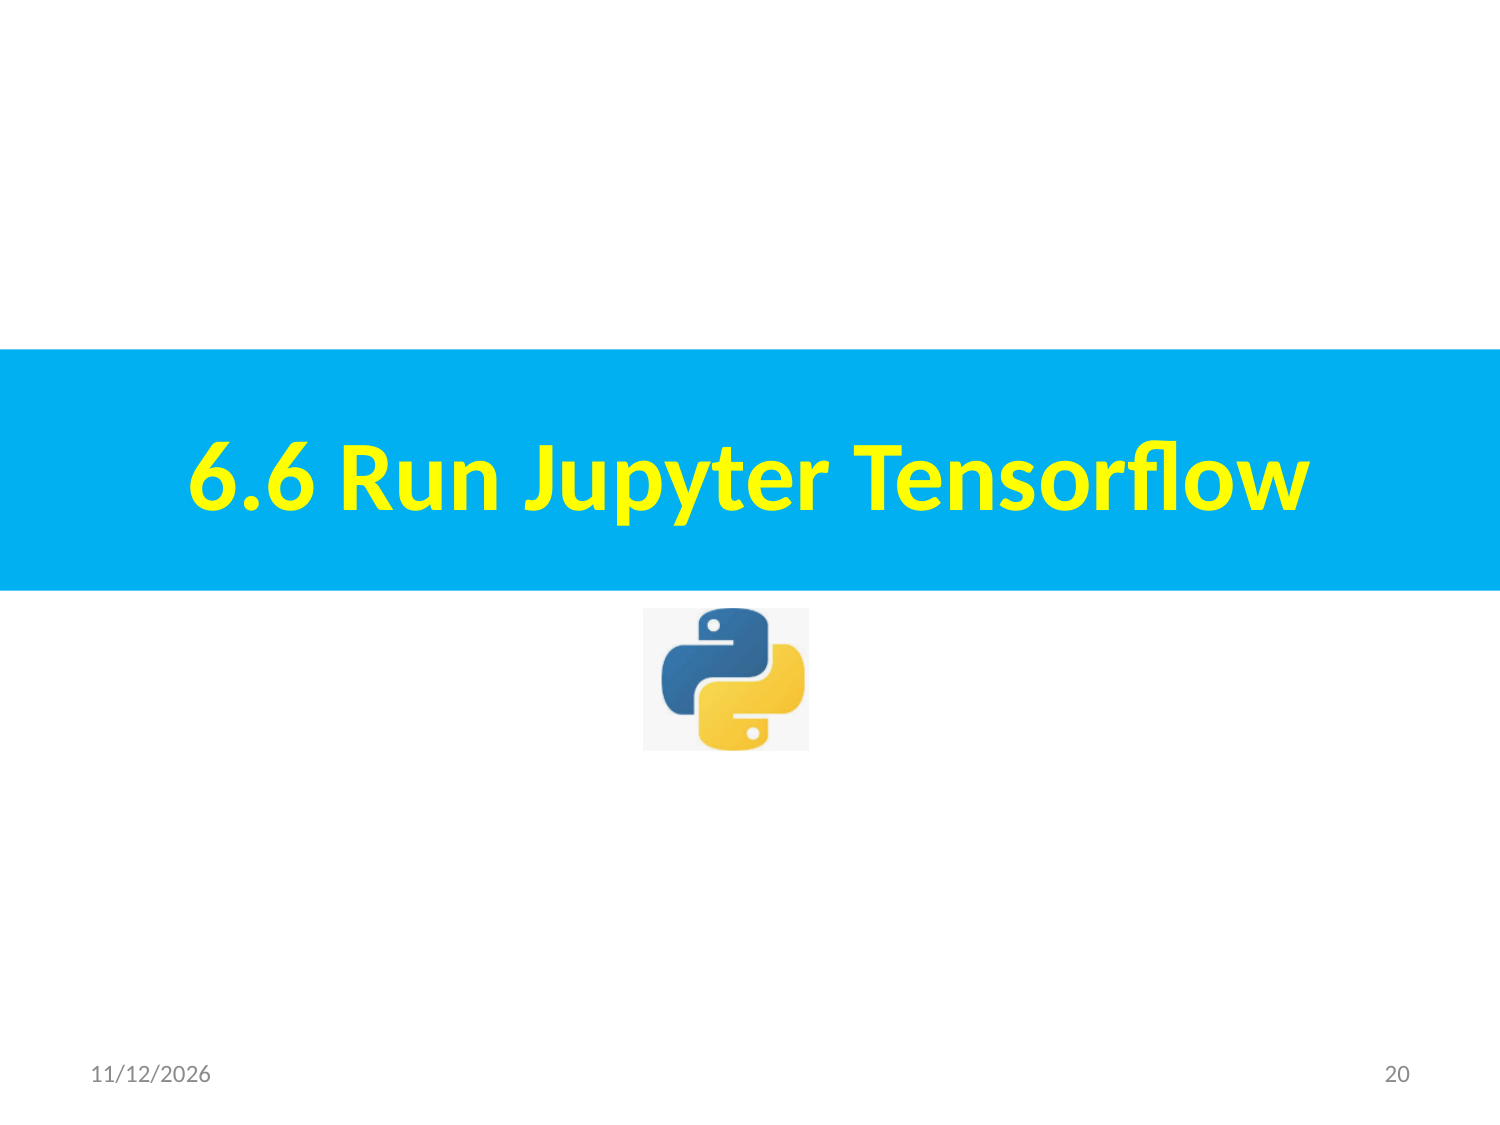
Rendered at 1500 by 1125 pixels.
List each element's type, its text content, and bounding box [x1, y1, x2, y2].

picture [643, 606, 809, 752]
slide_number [75, 1042, 425, 1103]
title 6.6 Run Jupyter Tensorflow [0, 349, 1500, 591]
slide_number 20 [1074, 1042, 1425, 1103]
